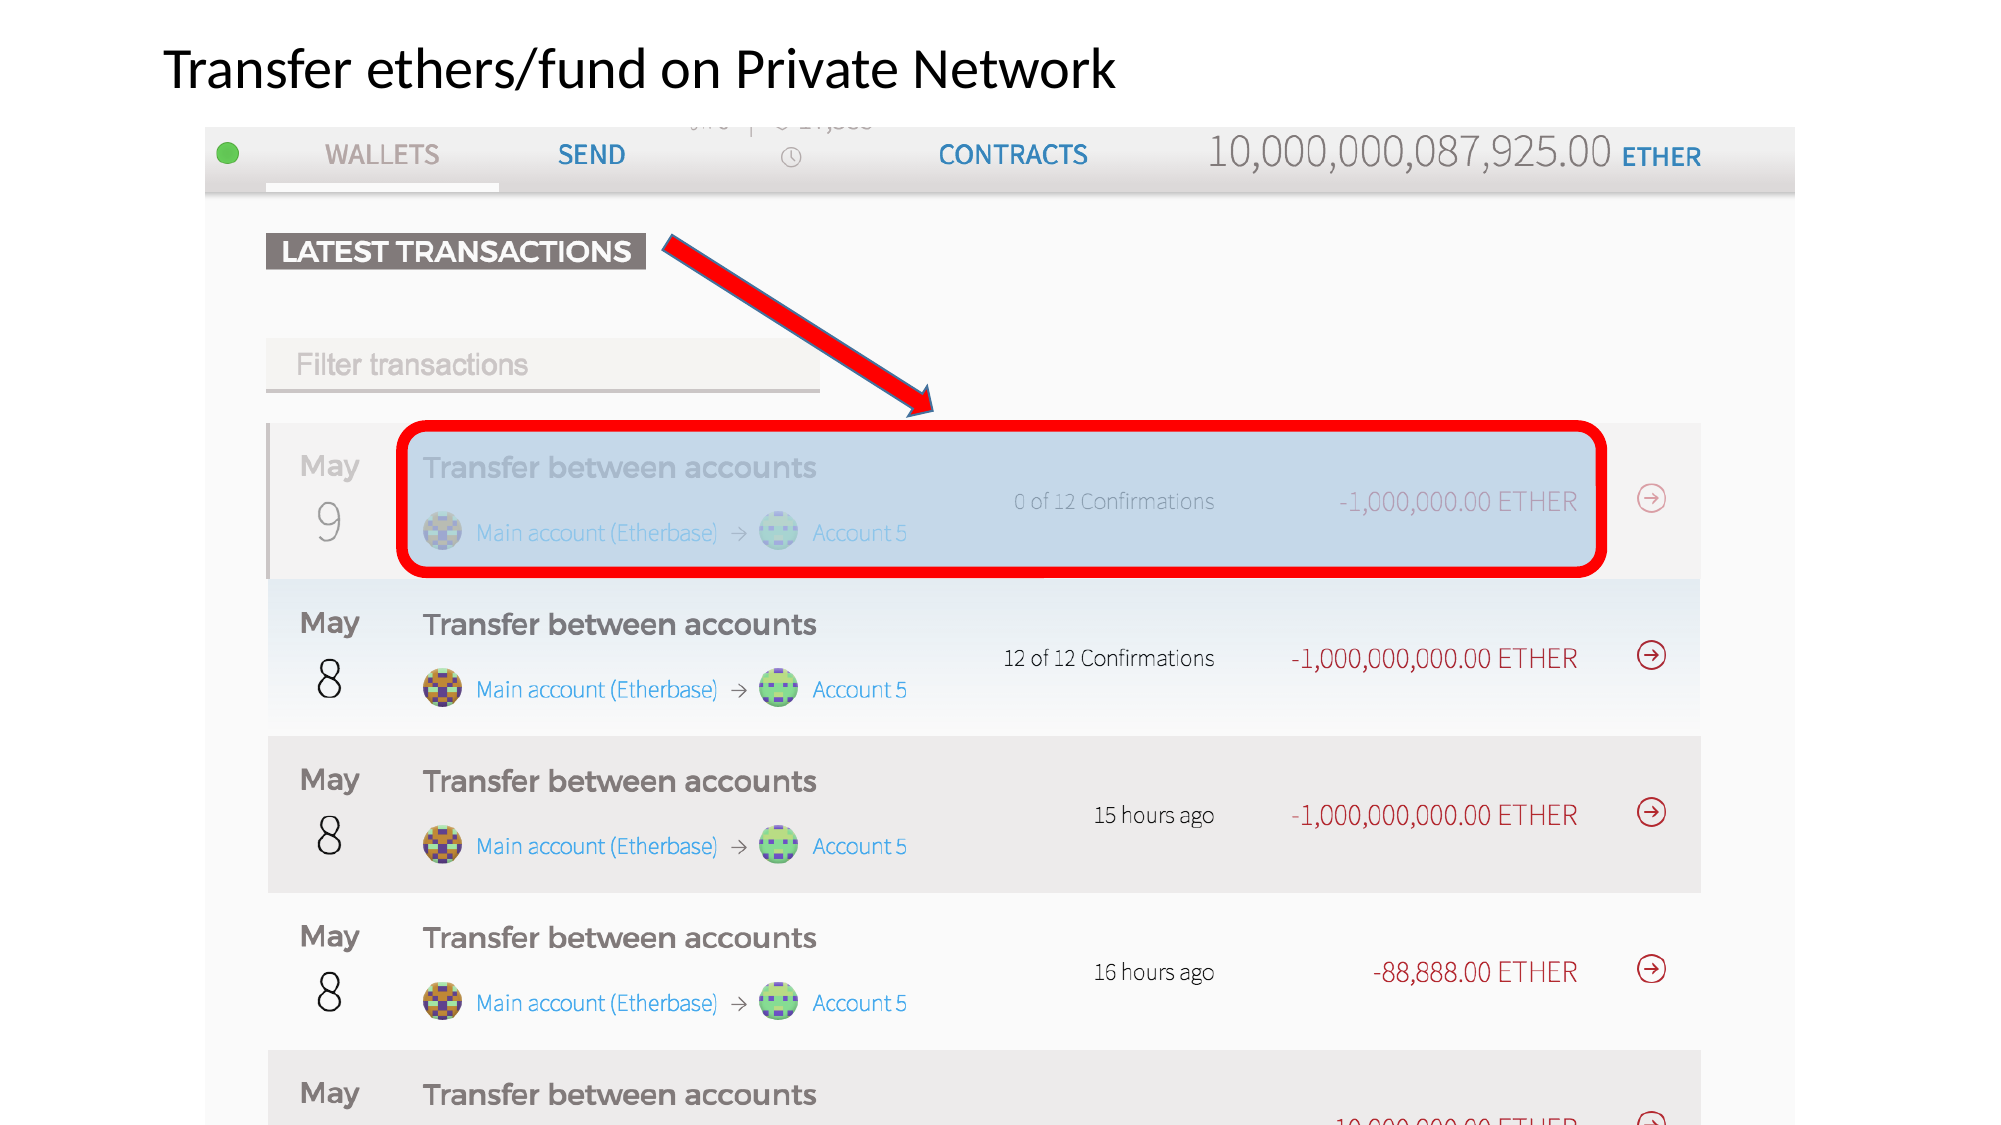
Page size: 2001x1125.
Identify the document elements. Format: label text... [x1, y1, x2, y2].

text_box Transfer ethers/fund on Private Network [73, 22, 1133, 108]
picture [205, 127, 1795, 1125]
